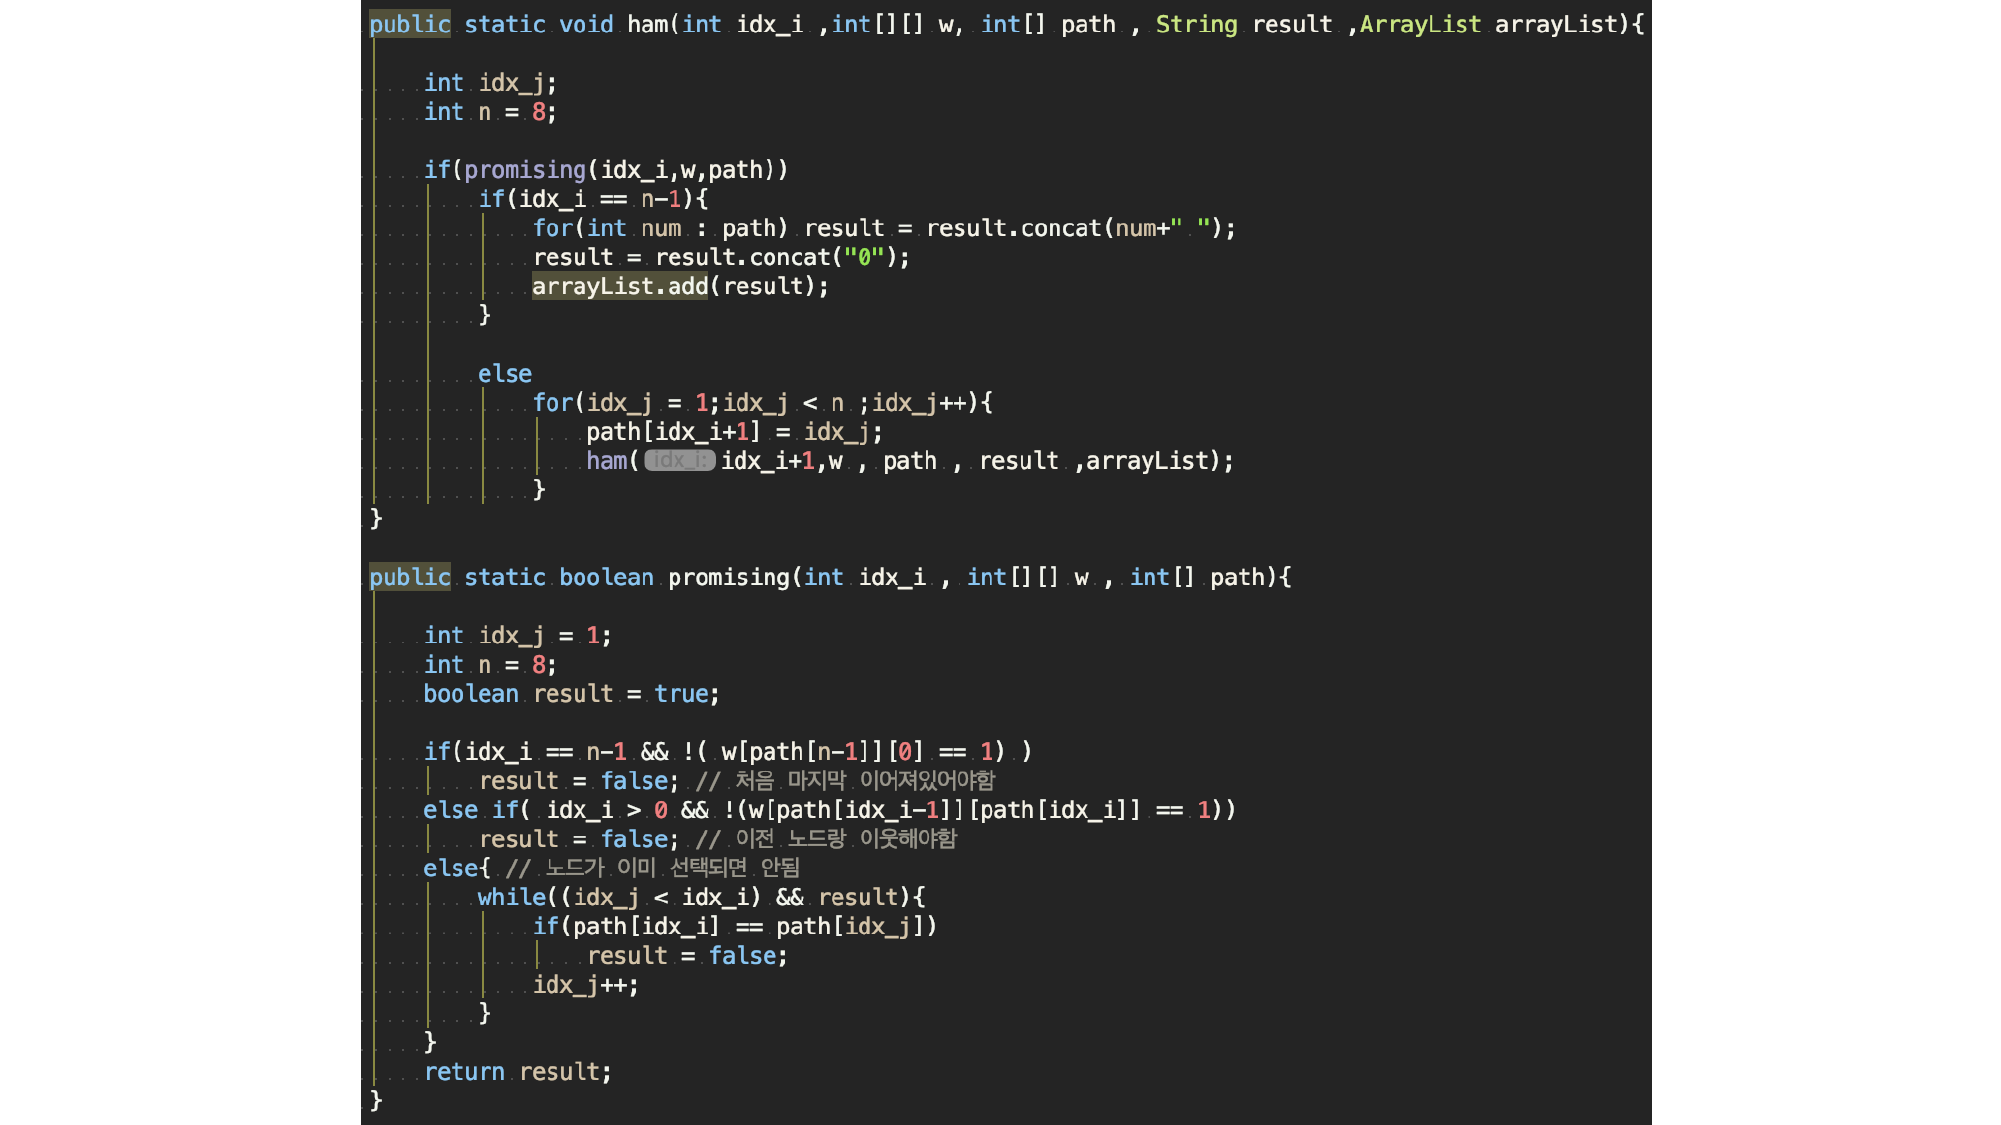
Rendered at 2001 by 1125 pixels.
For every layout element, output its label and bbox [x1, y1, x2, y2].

list [361, 0, 1652, 1125]
